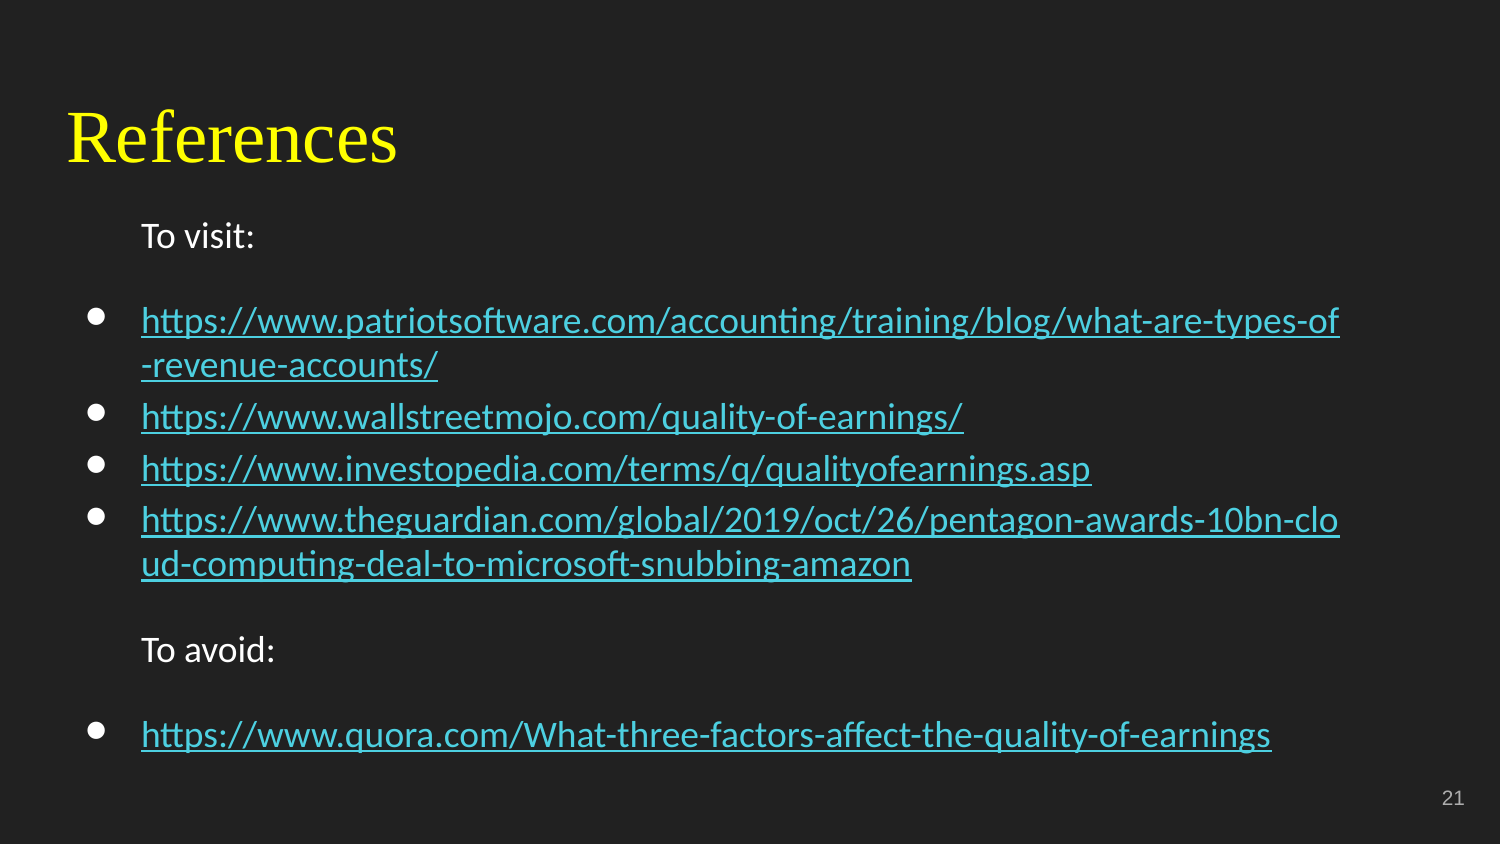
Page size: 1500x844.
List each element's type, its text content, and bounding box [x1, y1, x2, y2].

slide_number ‹#› [1389, 764, 1480, 830]
title References [51, 72, 1449, 167]
list To visit: https://www.patriotsoftware.com/accounting/training/blog/what-are-types-of-revenue-accounts/ https://www.wallstreetmojo.com/quality-of-earnings/ https://www.investopedia.com/terms/q/qualityofearnings.asp https://www.theguardian.com/global/2019/oct/26/pentagon-awards-10bn-cloud-computing-deal-to-microsoft-snubbing-amazon To avoid: https://www.quora.com/What-three-factors-affect-the-quality-of-earnings [51, 189, 1365, 750]
